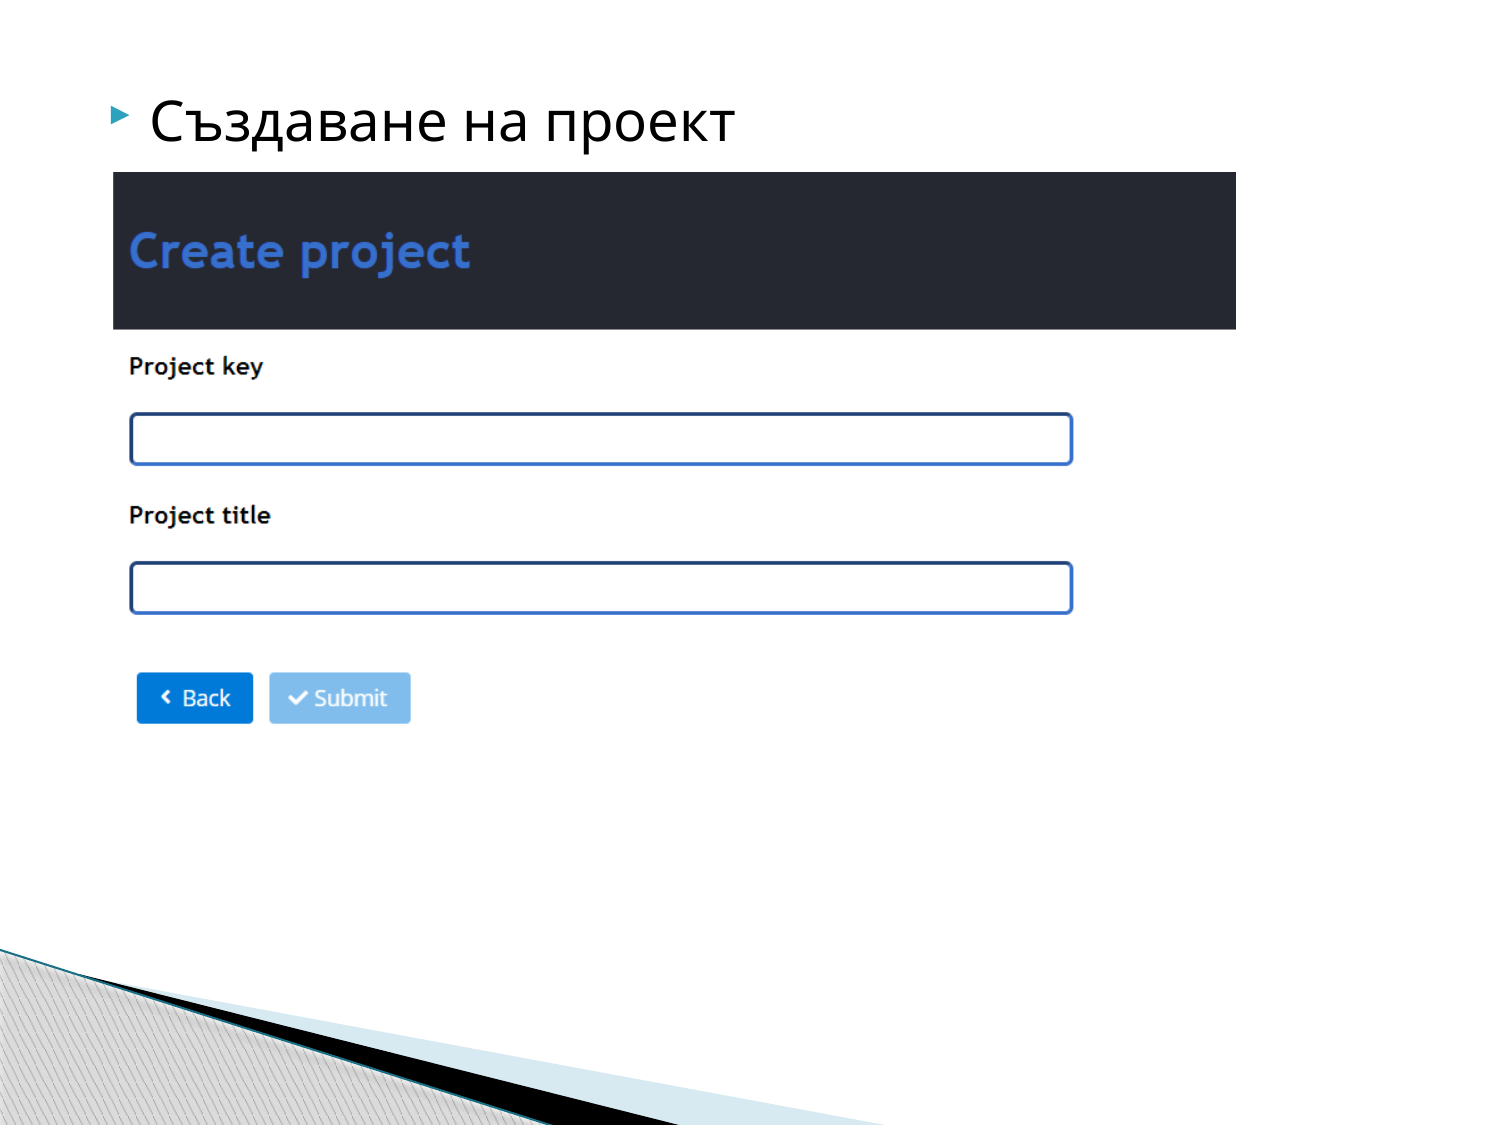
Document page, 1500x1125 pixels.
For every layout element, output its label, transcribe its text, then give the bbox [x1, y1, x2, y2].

picture [111, 172, 1237, 840]
list Създаване на проект [75, 78, 1425, 986]
